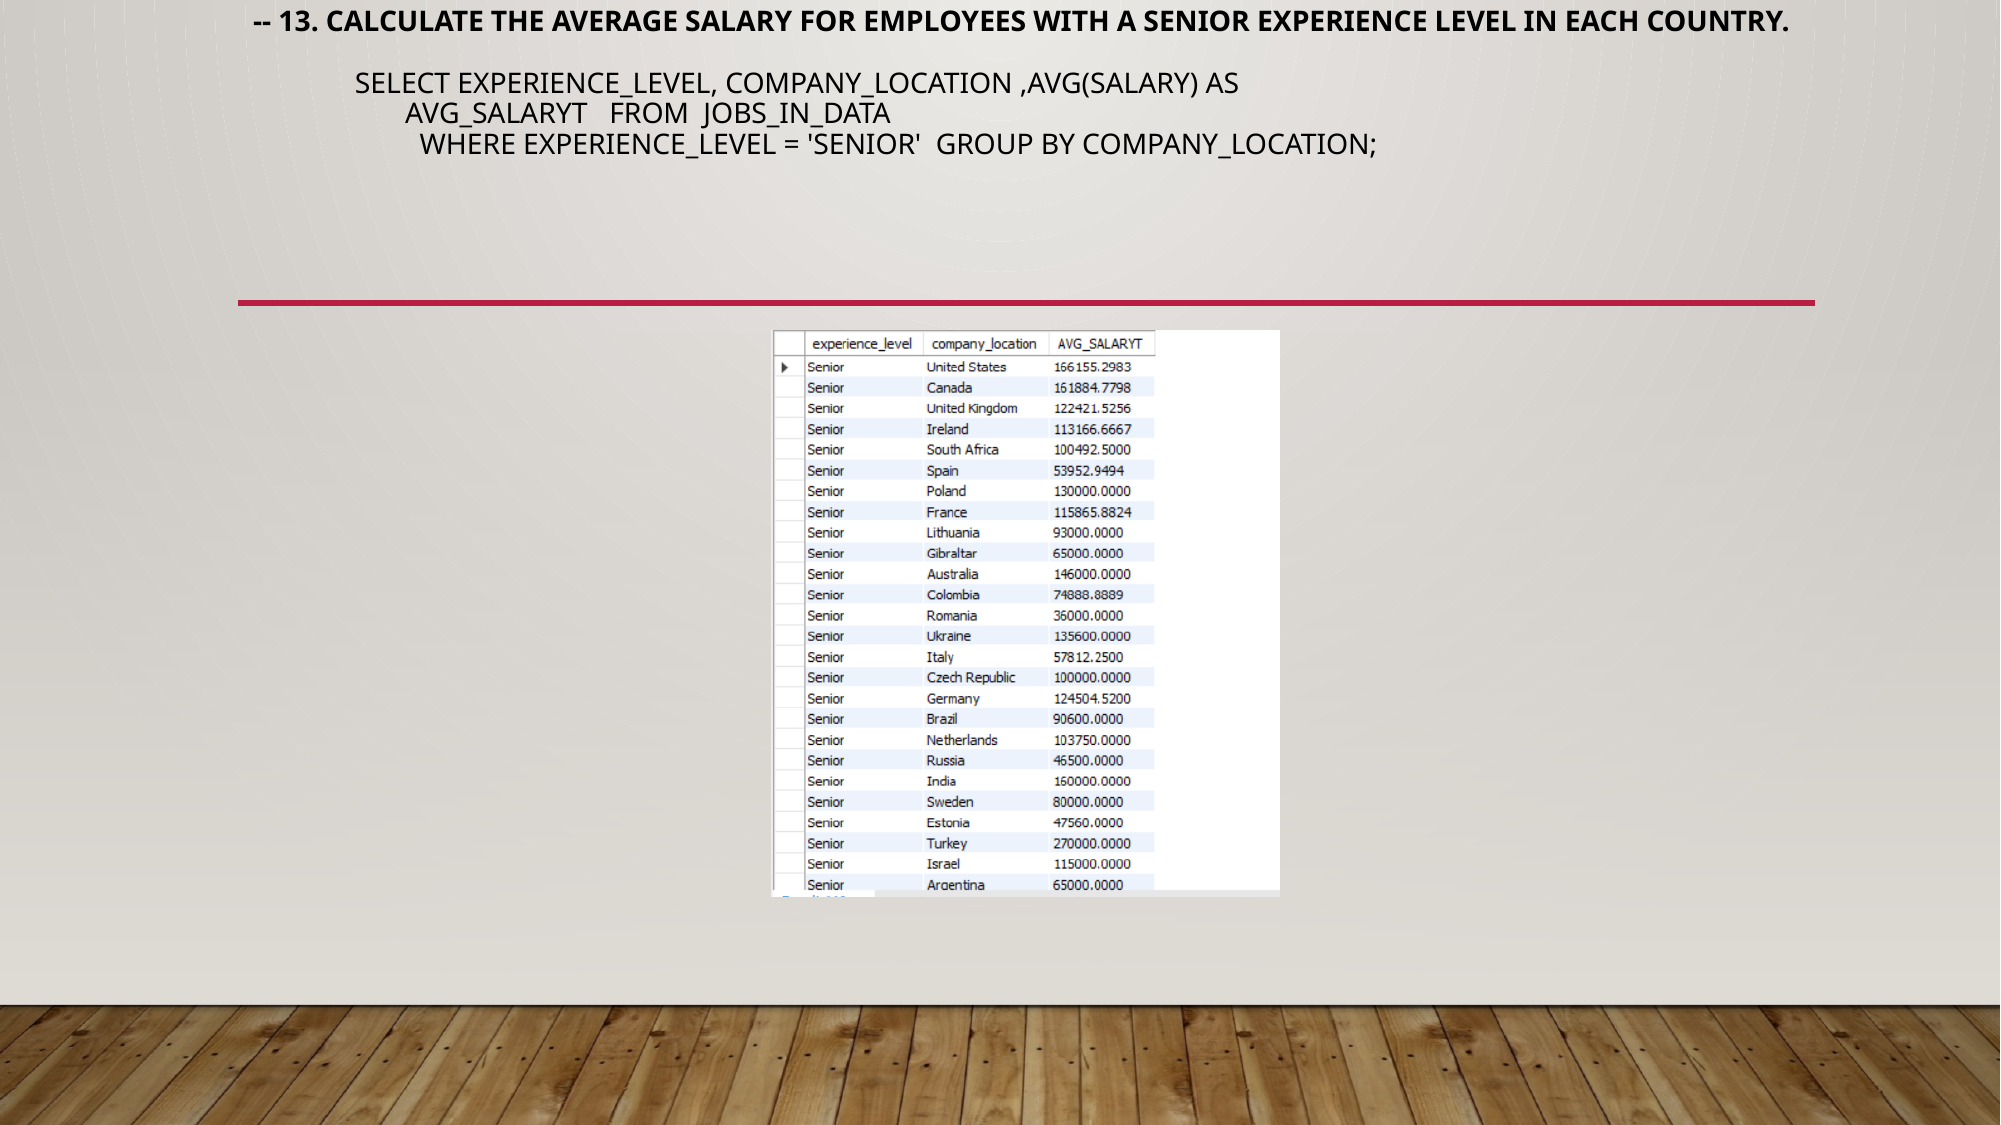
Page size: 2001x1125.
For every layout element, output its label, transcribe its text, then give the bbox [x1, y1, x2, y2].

picture [0, 1005, 2000, 1125]
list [771, 330, 1281, 897]
title -- 13. Calculate the average salary for employees with a senior experience level in each country. SELECT experience_level, company_location ,AVG(SALARY) AS AVG_SALARYT FROM jobs_in_data WHERE experience_level = 'Senior' group by company_location; [238, 0, 1814, 173]
